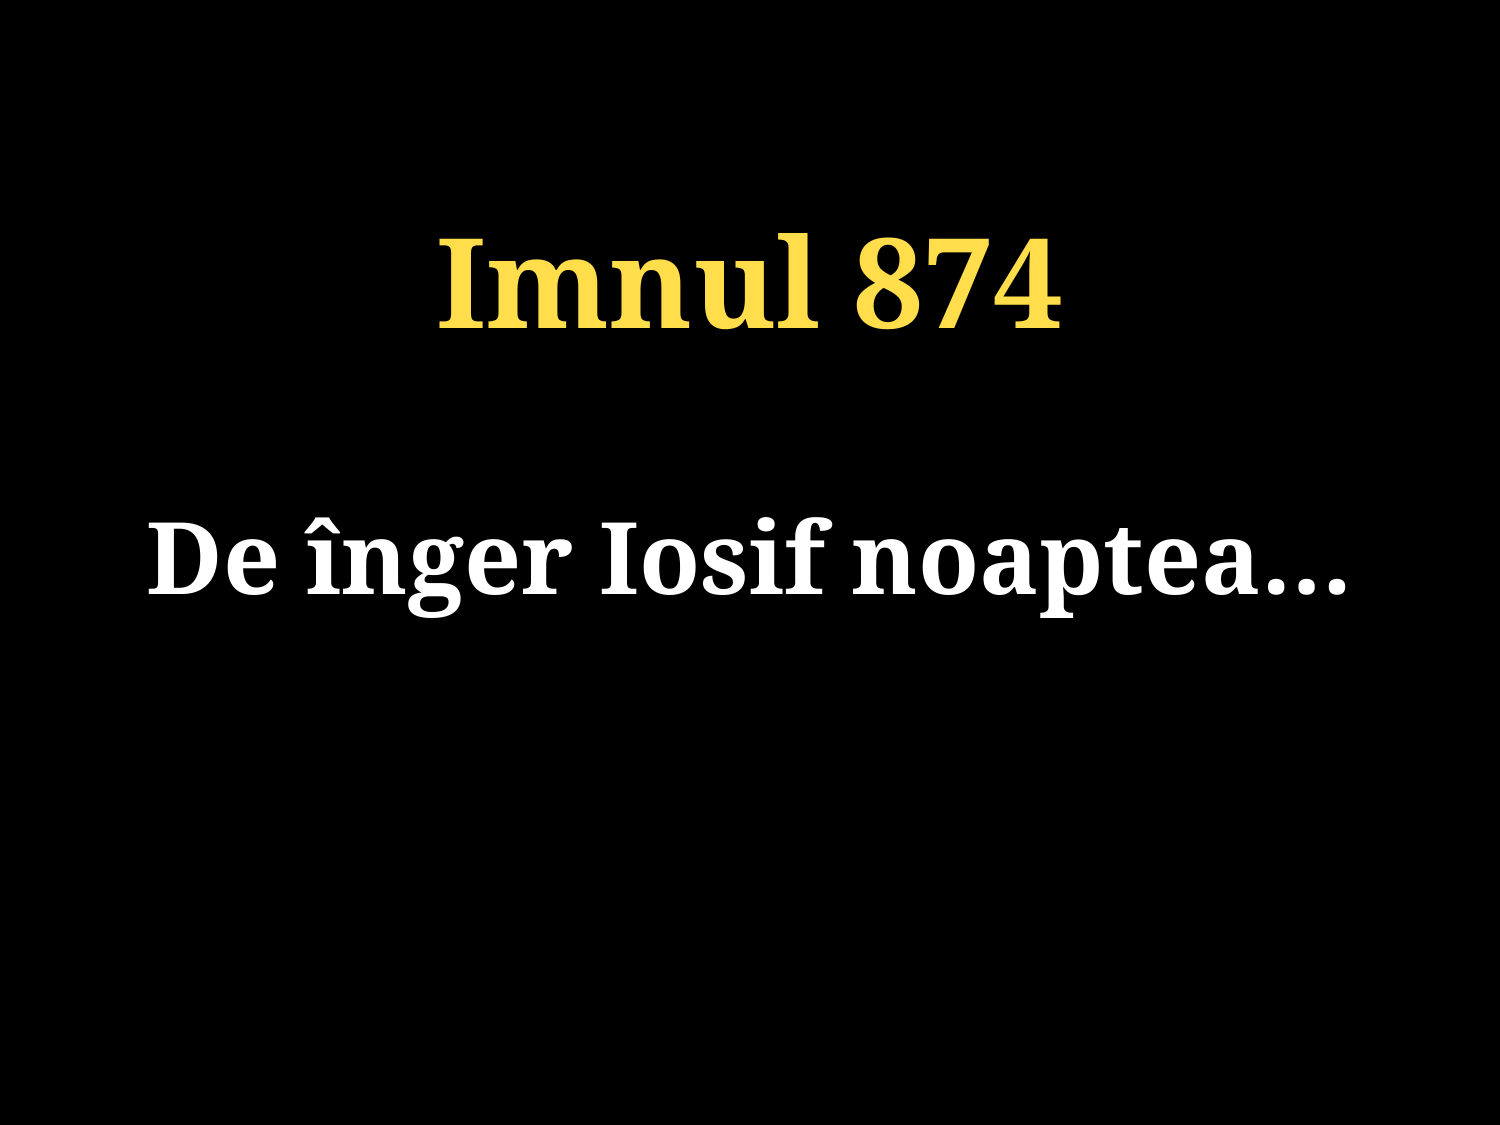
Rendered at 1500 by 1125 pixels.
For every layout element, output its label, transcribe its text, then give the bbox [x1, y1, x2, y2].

text_box De înger Iosif noaptea… [0, 487, 1500, 623]
text_box Imnul 874 [0, 195, 1500, 361]
